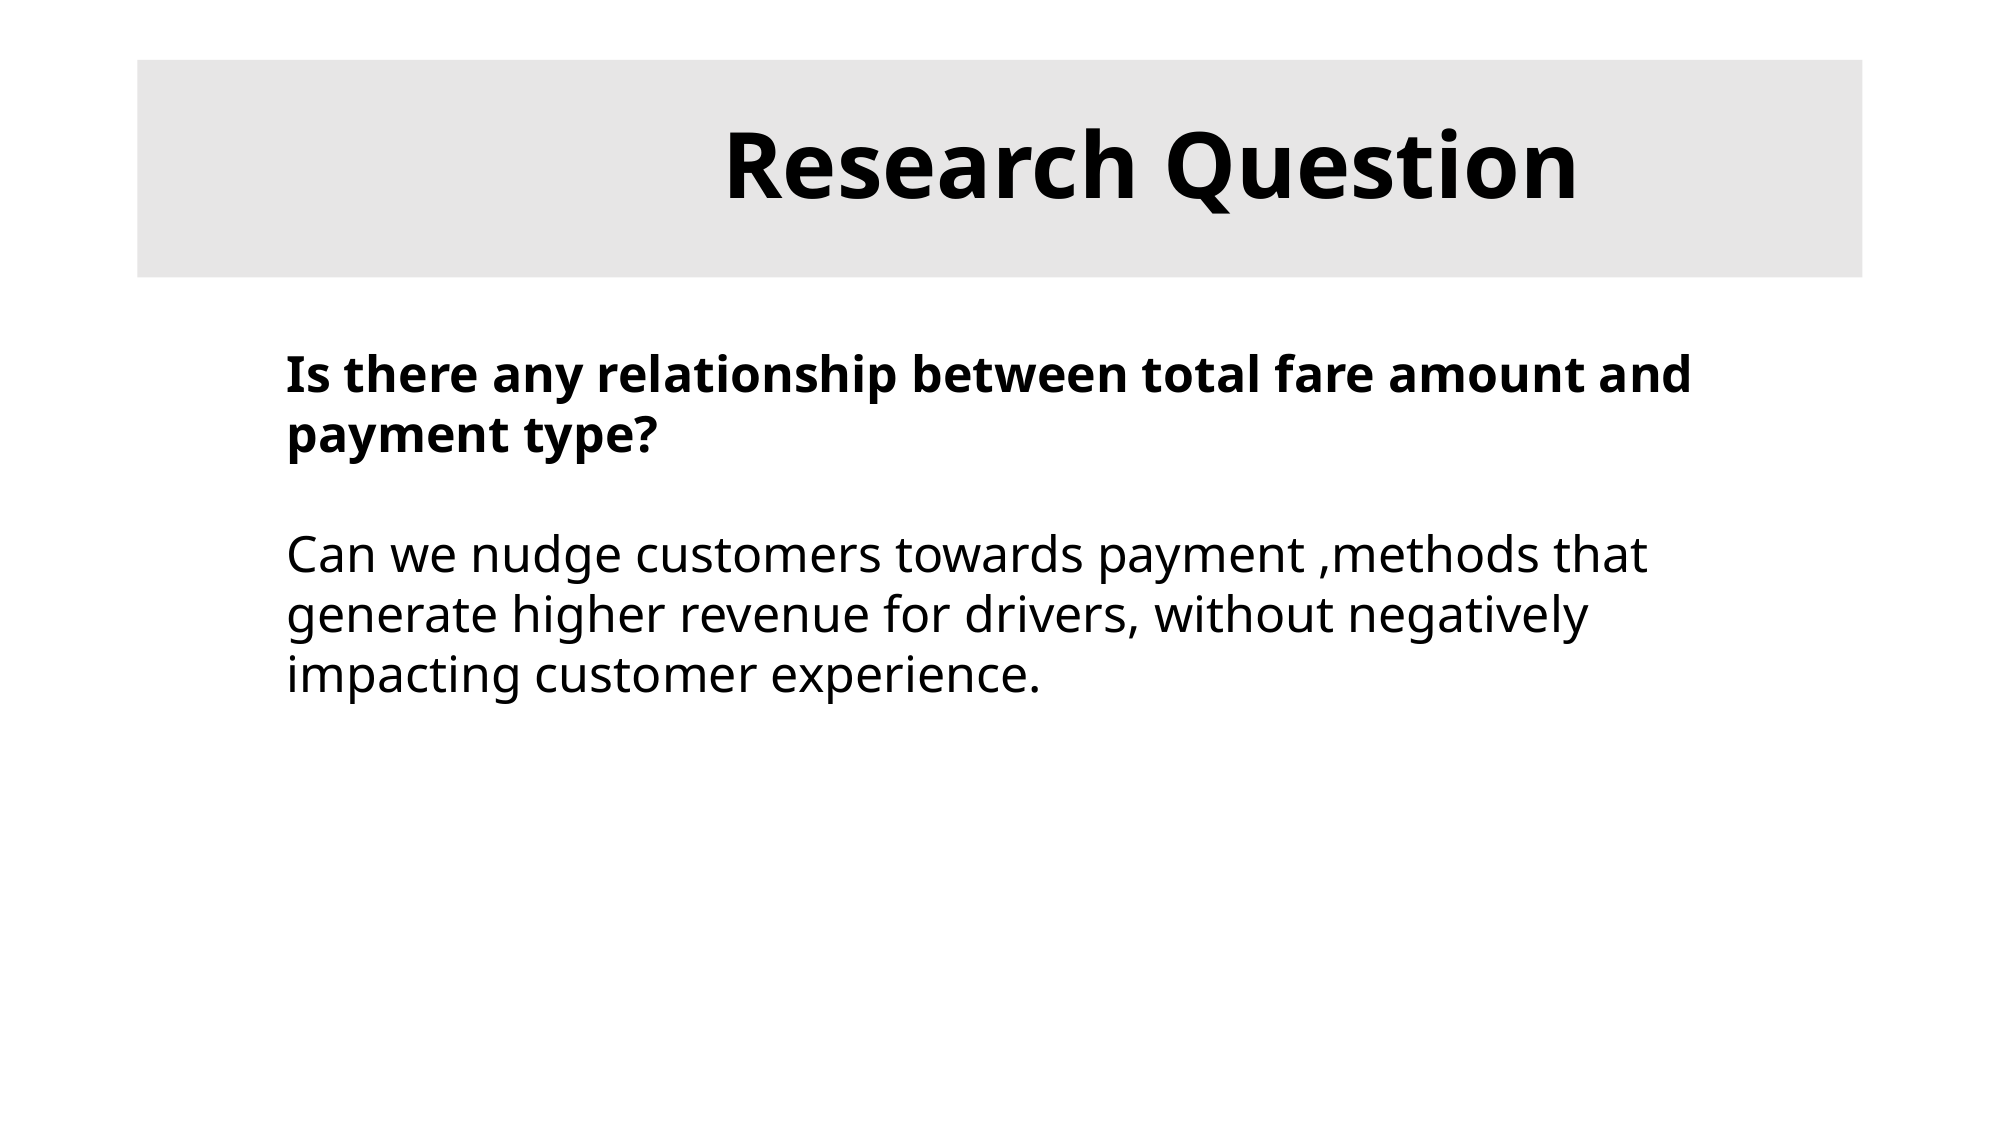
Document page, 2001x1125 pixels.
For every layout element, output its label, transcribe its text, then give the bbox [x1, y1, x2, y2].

text_box Is there any relationship between total fare amount and payment type? Can we nudge customers towards payment ,methods that generate higher revenue for drivers, without negatively impacting customer experience. [272, 335, 1722, 710]
title Research Question [137, 59, 1863, 278]
